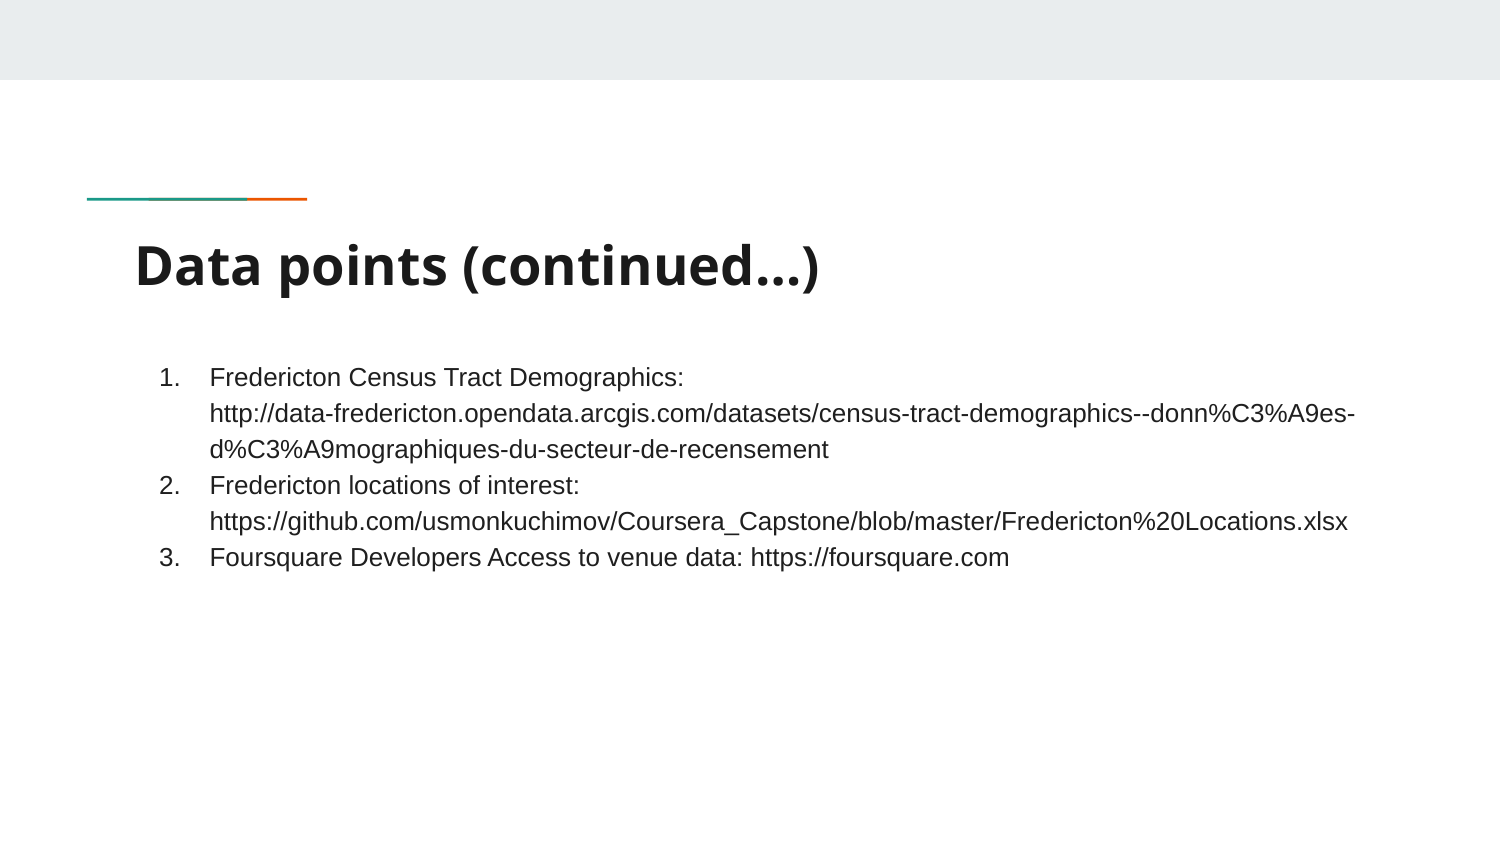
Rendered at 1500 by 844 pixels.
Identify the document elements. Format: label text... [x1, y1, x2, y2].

title Data points (continued…) [119, 216, 1381, 305]
list Fredericton Census Tract Demographics: http://data-fredericton.opendata.arcgis.com/datasets/census-tract-demographics--donn%C3%A9es-d%C3%A9mographiques-du-secteur-de-recensement Fredericton locations of interest: https://github.com/usmonkuchimov/Coursera_Capstone/blob/master/Fredericton%20Locations.xlsx Foursquare Developers Access to venue data: https://foursquare.com [119, 341, 1381, 712]
